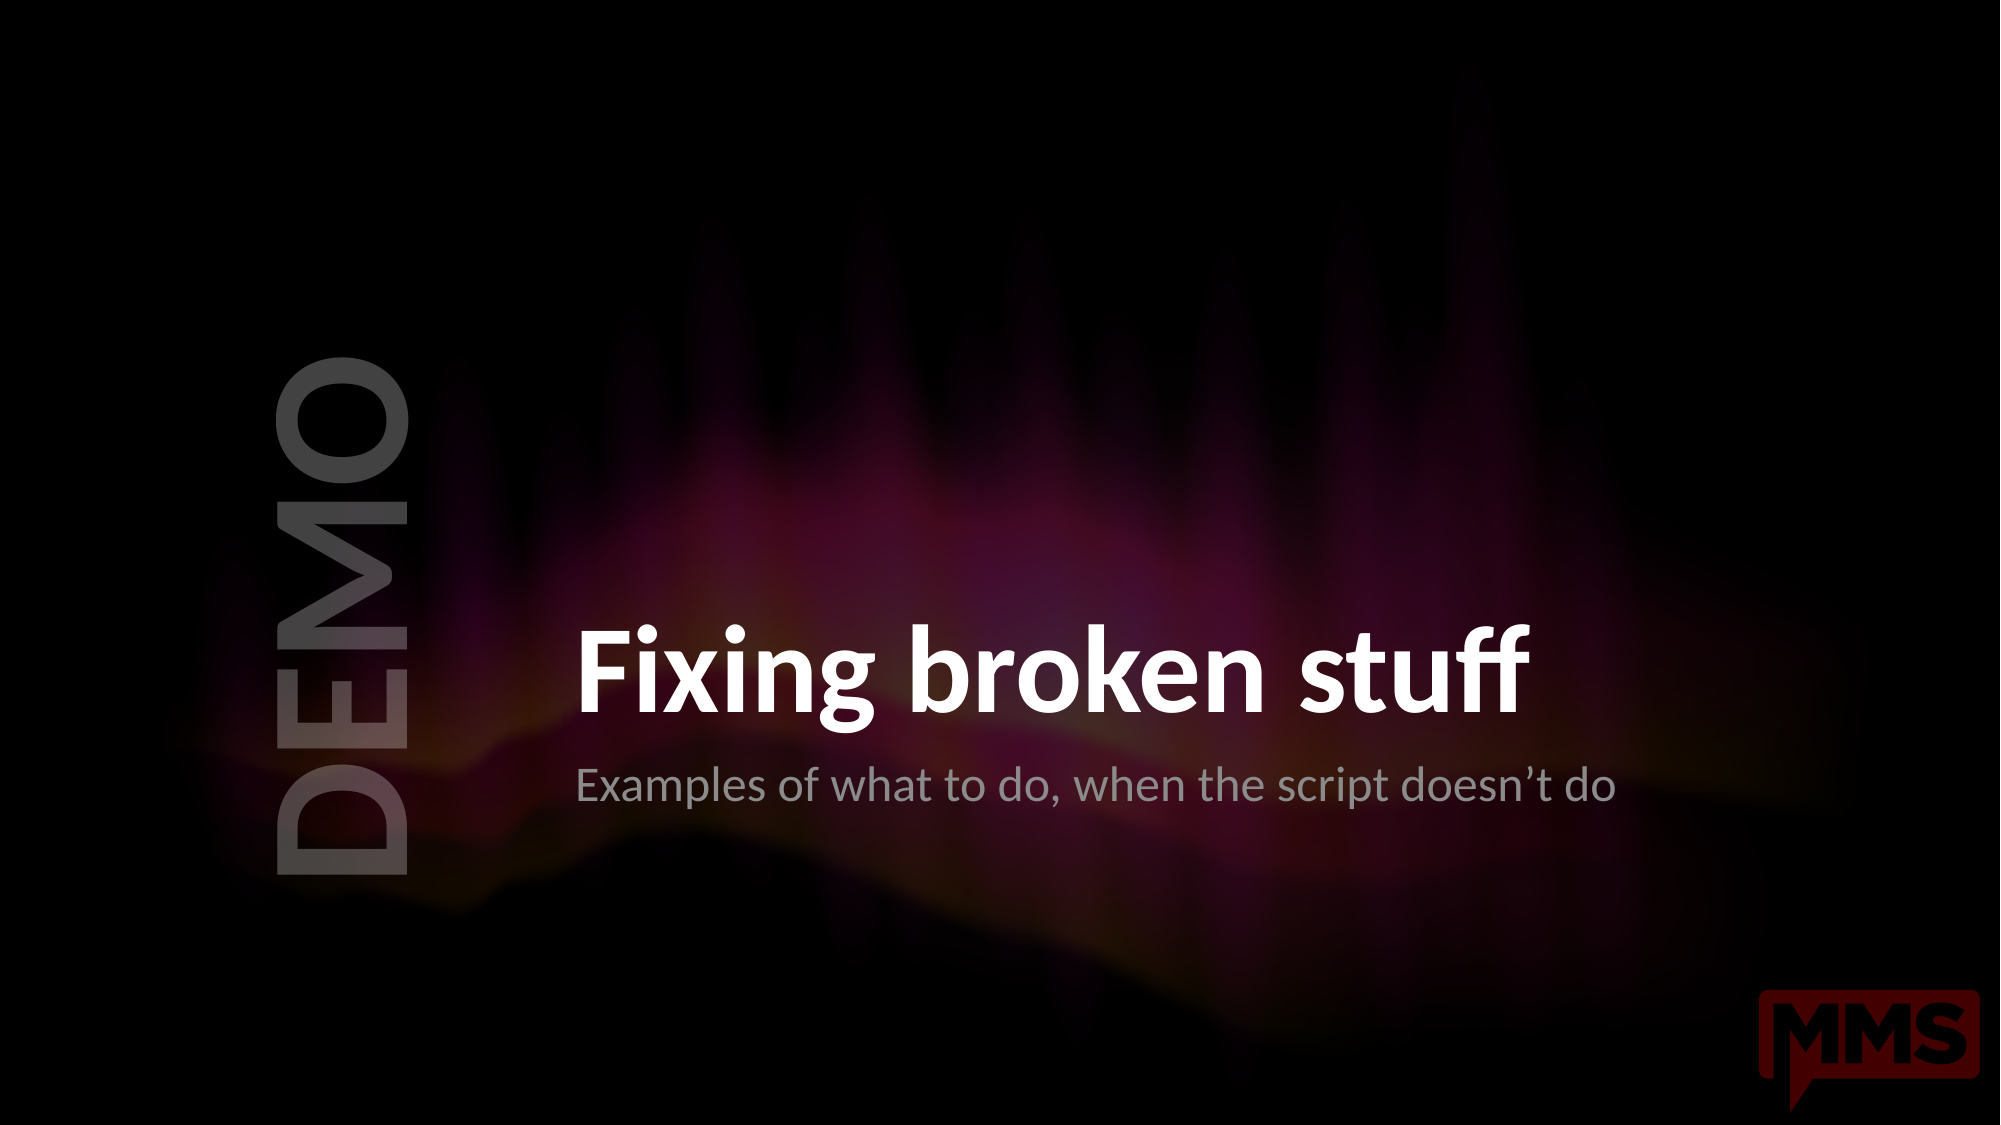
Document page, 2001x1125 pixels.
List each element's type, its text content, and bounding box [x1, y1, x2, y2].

title Fixing broken stuff [560, 278, 1862, 747]
list Examples of what to do, when the script doesn’t do [560, 751, 1862, 998]
picture [97, 0, 2000, 1125]
